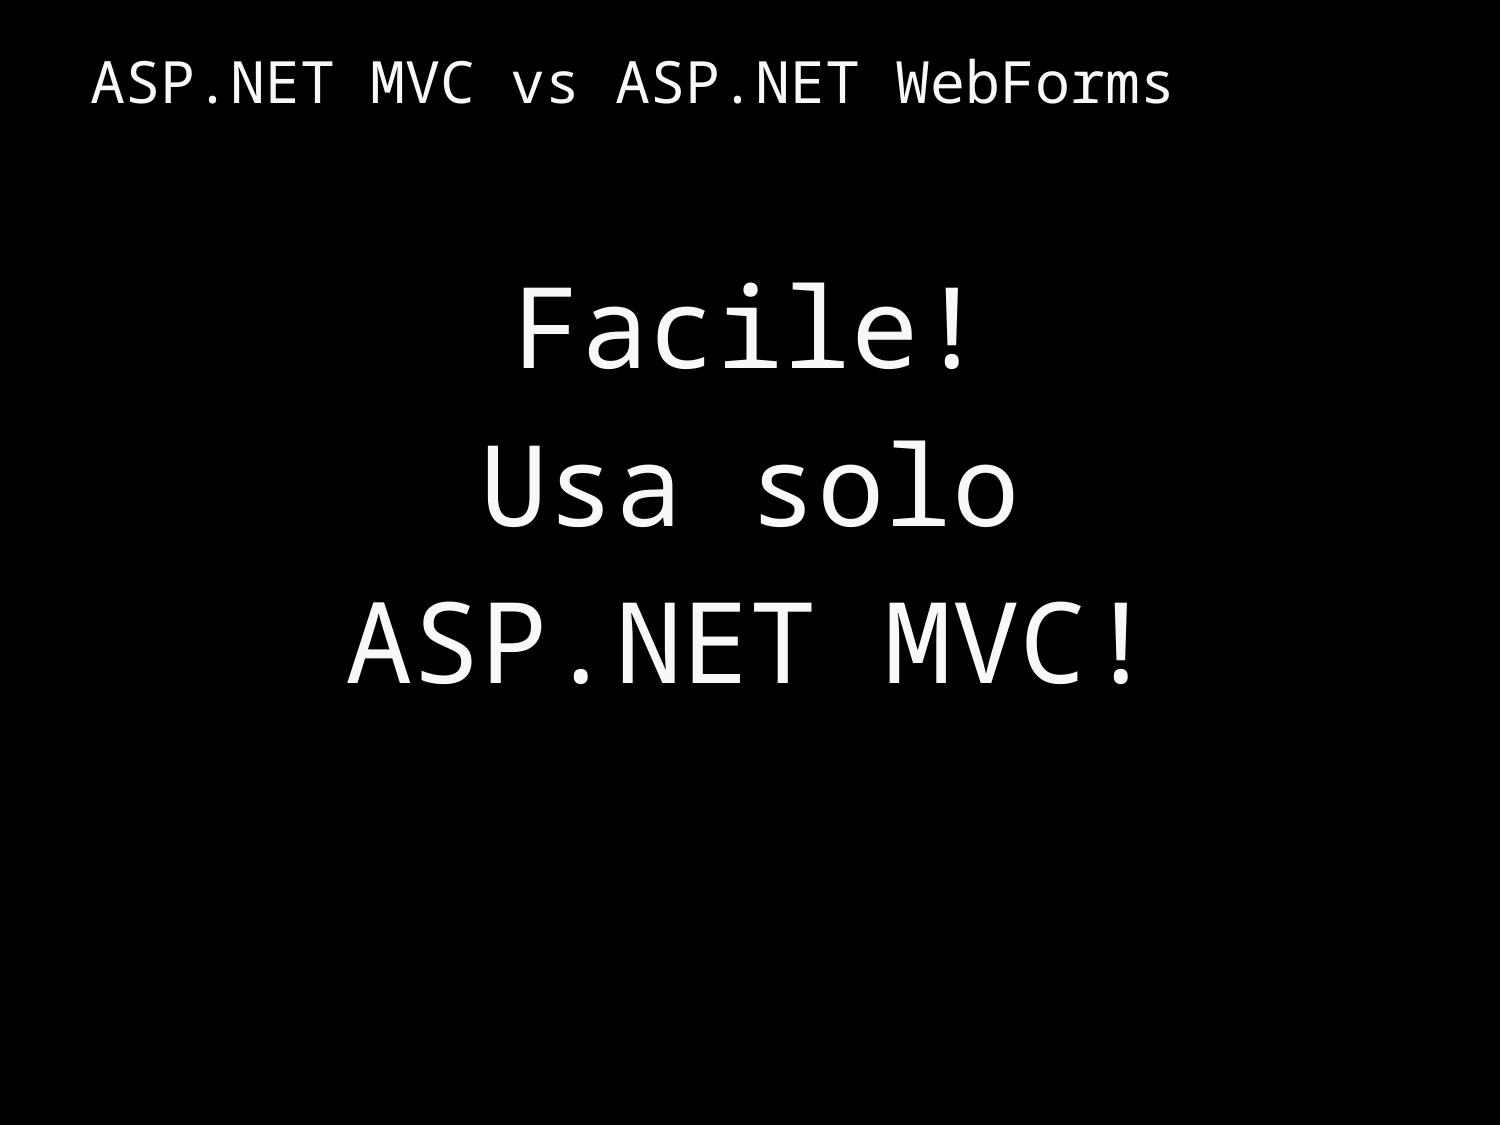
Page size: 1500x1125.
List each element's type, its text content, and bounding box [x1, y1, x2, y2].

list Facile! Usa solo ASP.NET MVC! [74, 248, 1426, 728]
title ASP.NET MVC vs ASP.NET WebForms [74, 37, 1426, 123]
